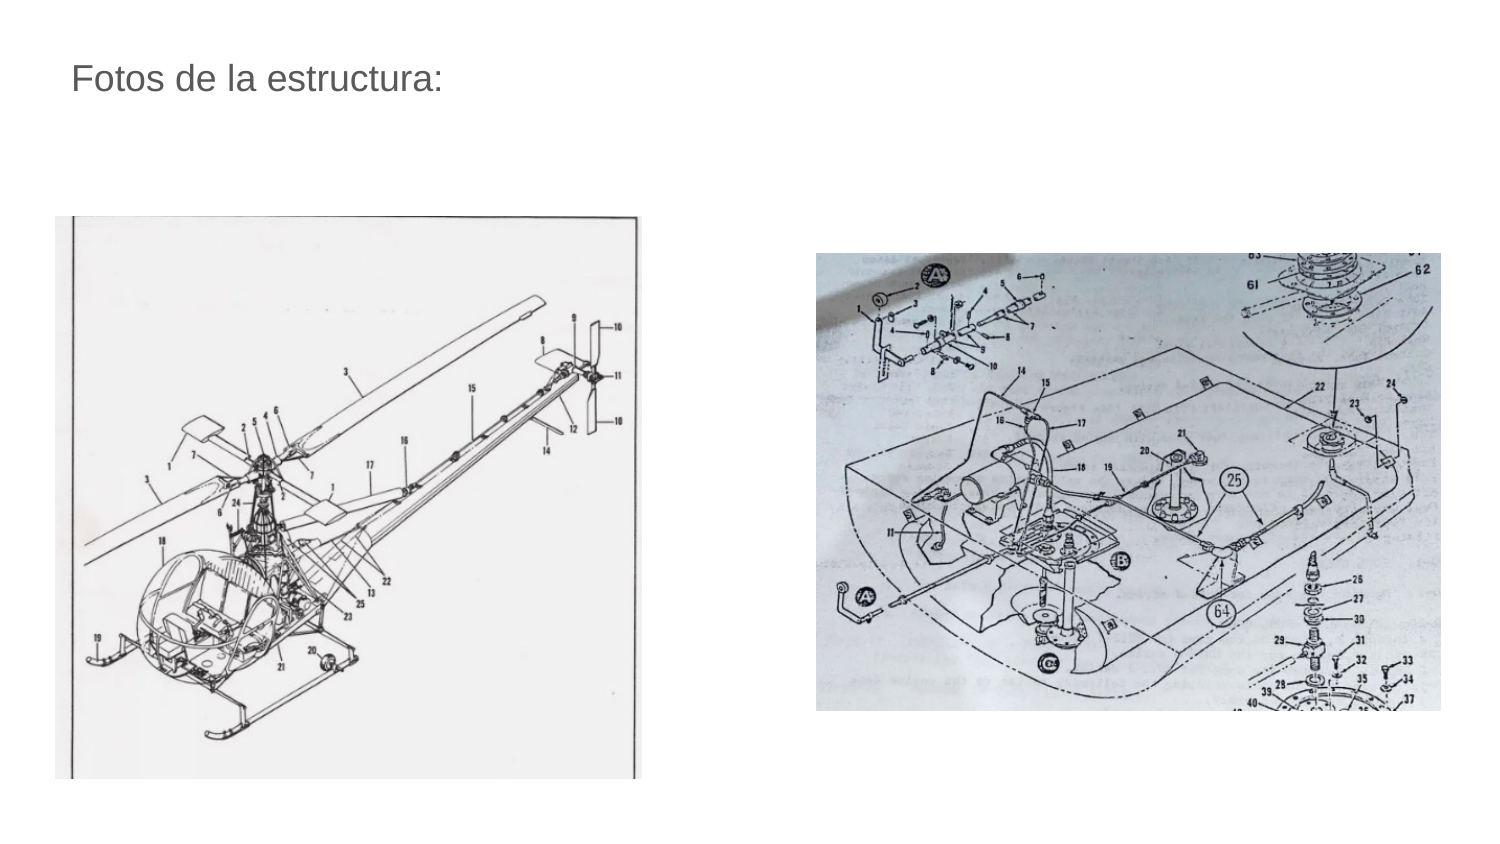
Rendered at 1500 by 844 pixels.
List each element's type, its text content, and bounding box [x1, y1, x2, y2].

picture [815, 252, 1441, 711]
text_box Fotos de la estructura: [55, 38, 1236, 119]
picture [55, 216, 643, 780]
